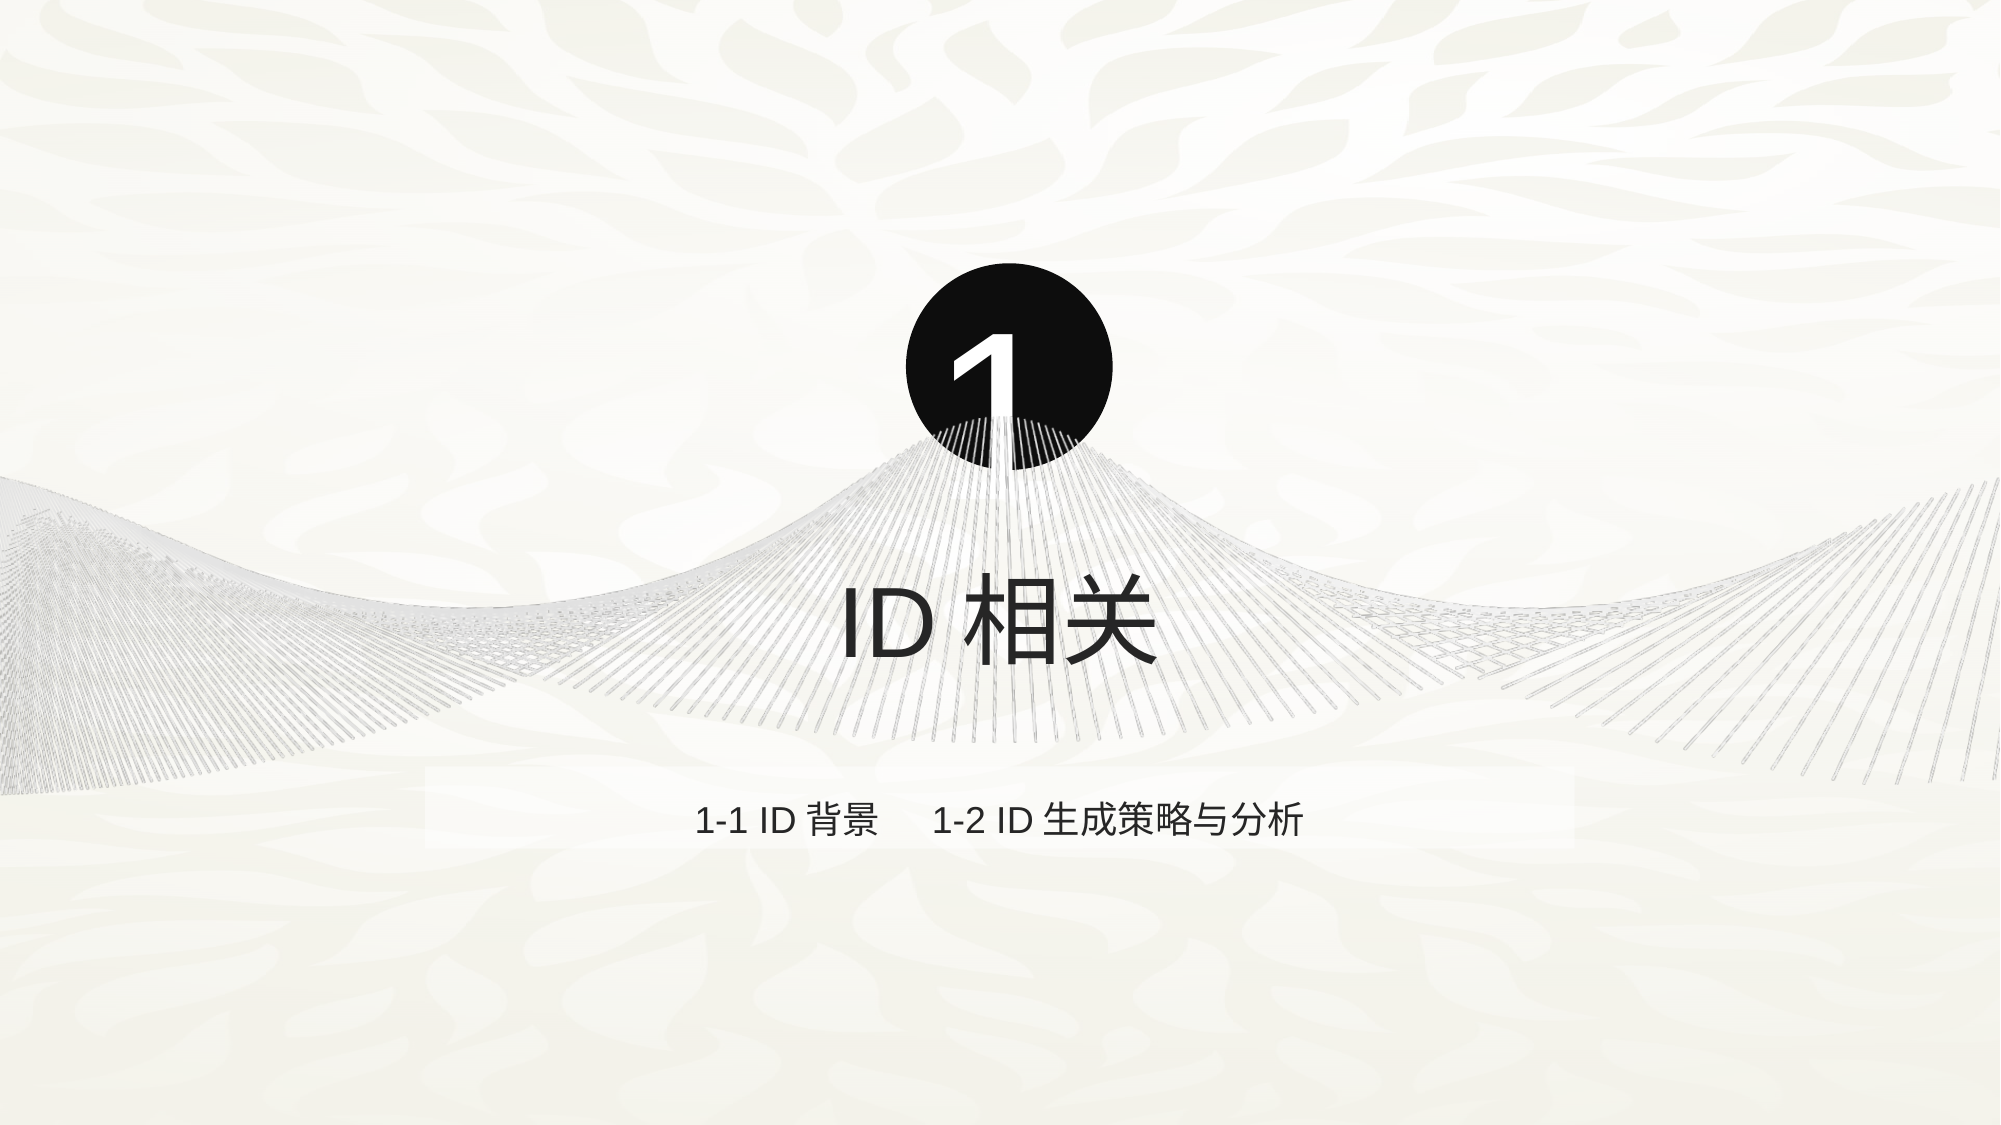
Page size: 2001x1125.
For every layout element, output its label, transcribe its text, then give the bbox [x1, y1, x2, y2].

text_box 1-1 ID背景 1-2 ID生成策略与分析 [425, 829, 1575, 849]
text_box 1 [916, 252, 1020, 415]
text_box [904, 319, 916, 414]
picture [0, 367, 2000, 879]
text_box [1020, 262, 1114, 414]
